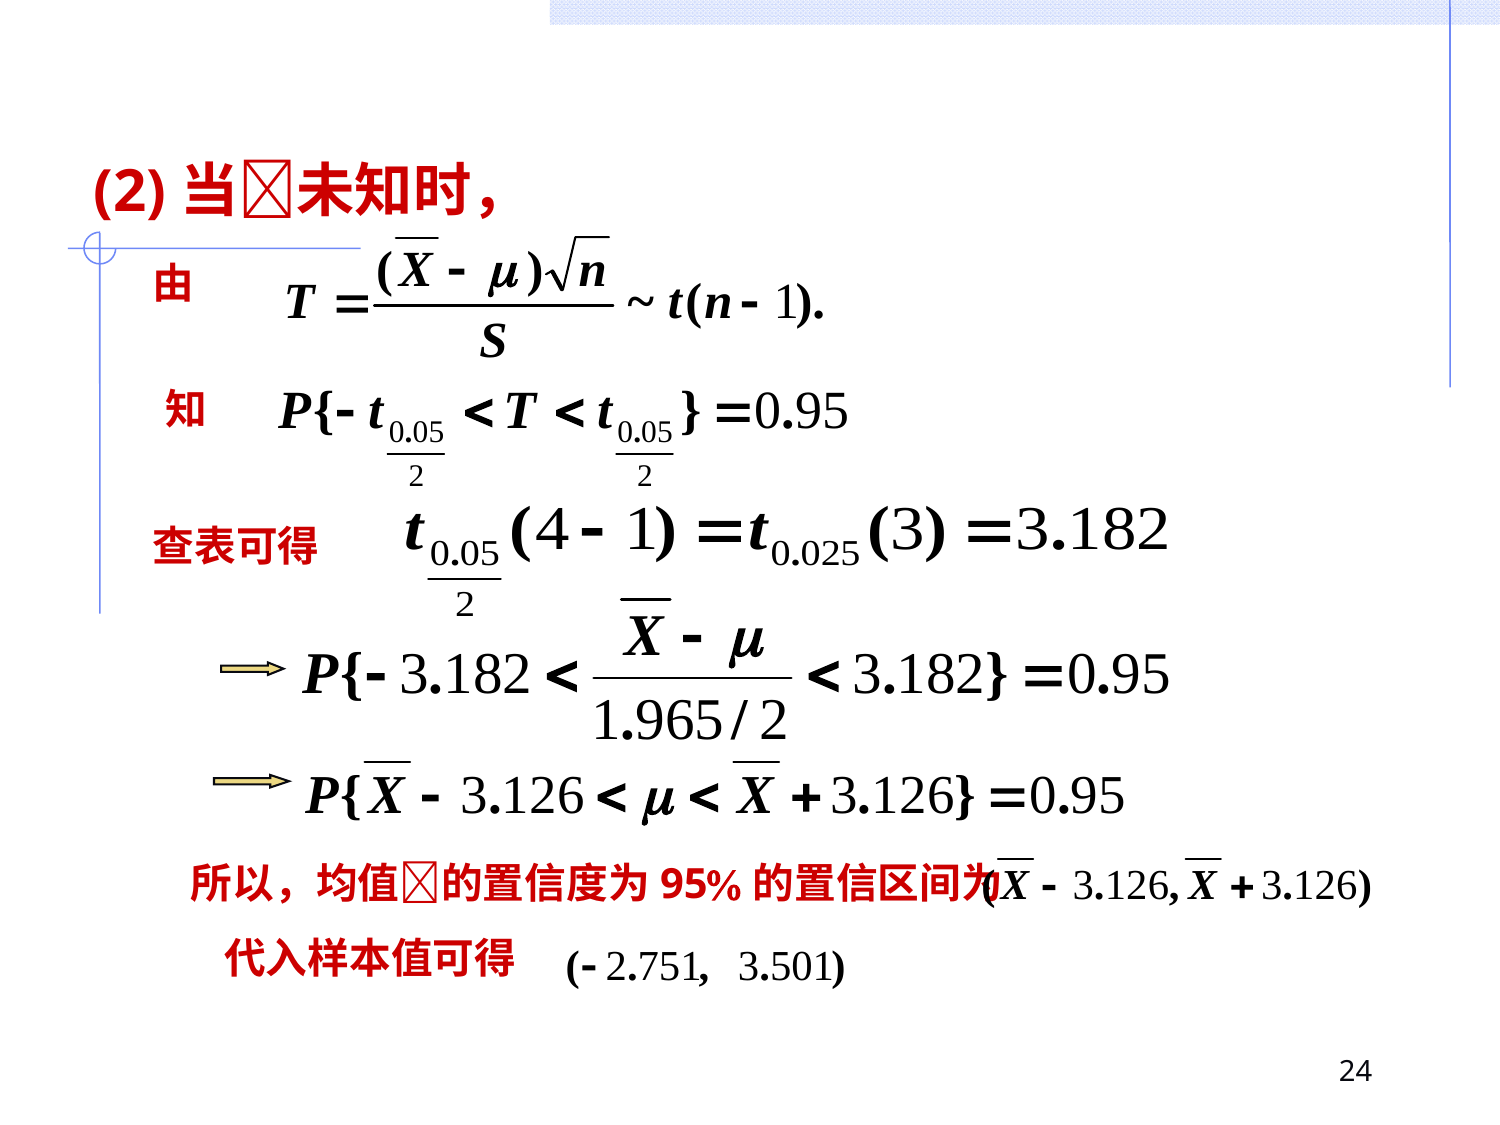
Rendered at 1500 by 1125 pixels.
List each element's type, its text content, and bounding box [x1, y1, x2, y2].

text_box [976, 849, 1379, 918]
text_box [291, 585, 1180, 754]
slide_number 24 [1074, 1025, 1388, 1100]
picture [549, 0, 1449, 25]
text_box 由 [137, 249, 210, 315]
text_box 知 [150, 375, 222, 440]
text_box [214, 774, 290, 788]
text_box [294, 749, 1132, 837]
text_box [560, 937, 853, 999]
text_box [394, 487, 1181, 628]
text_box 代入样本值可得 [209, 924, 532, 990]
text_box 所以，均值的置信度为95的置信区间为 [175, 849, 976, 915]
picture [1451, 0, 1500, 25]
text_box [279, 225, 834, 370]
text_box (2)当未知时， [78, 146, 545, 231]
text_box [221, 662, 284, 675]
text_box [268, 374, 857, 497]
text_box 查表可得 [137, 512, 335, 578]
